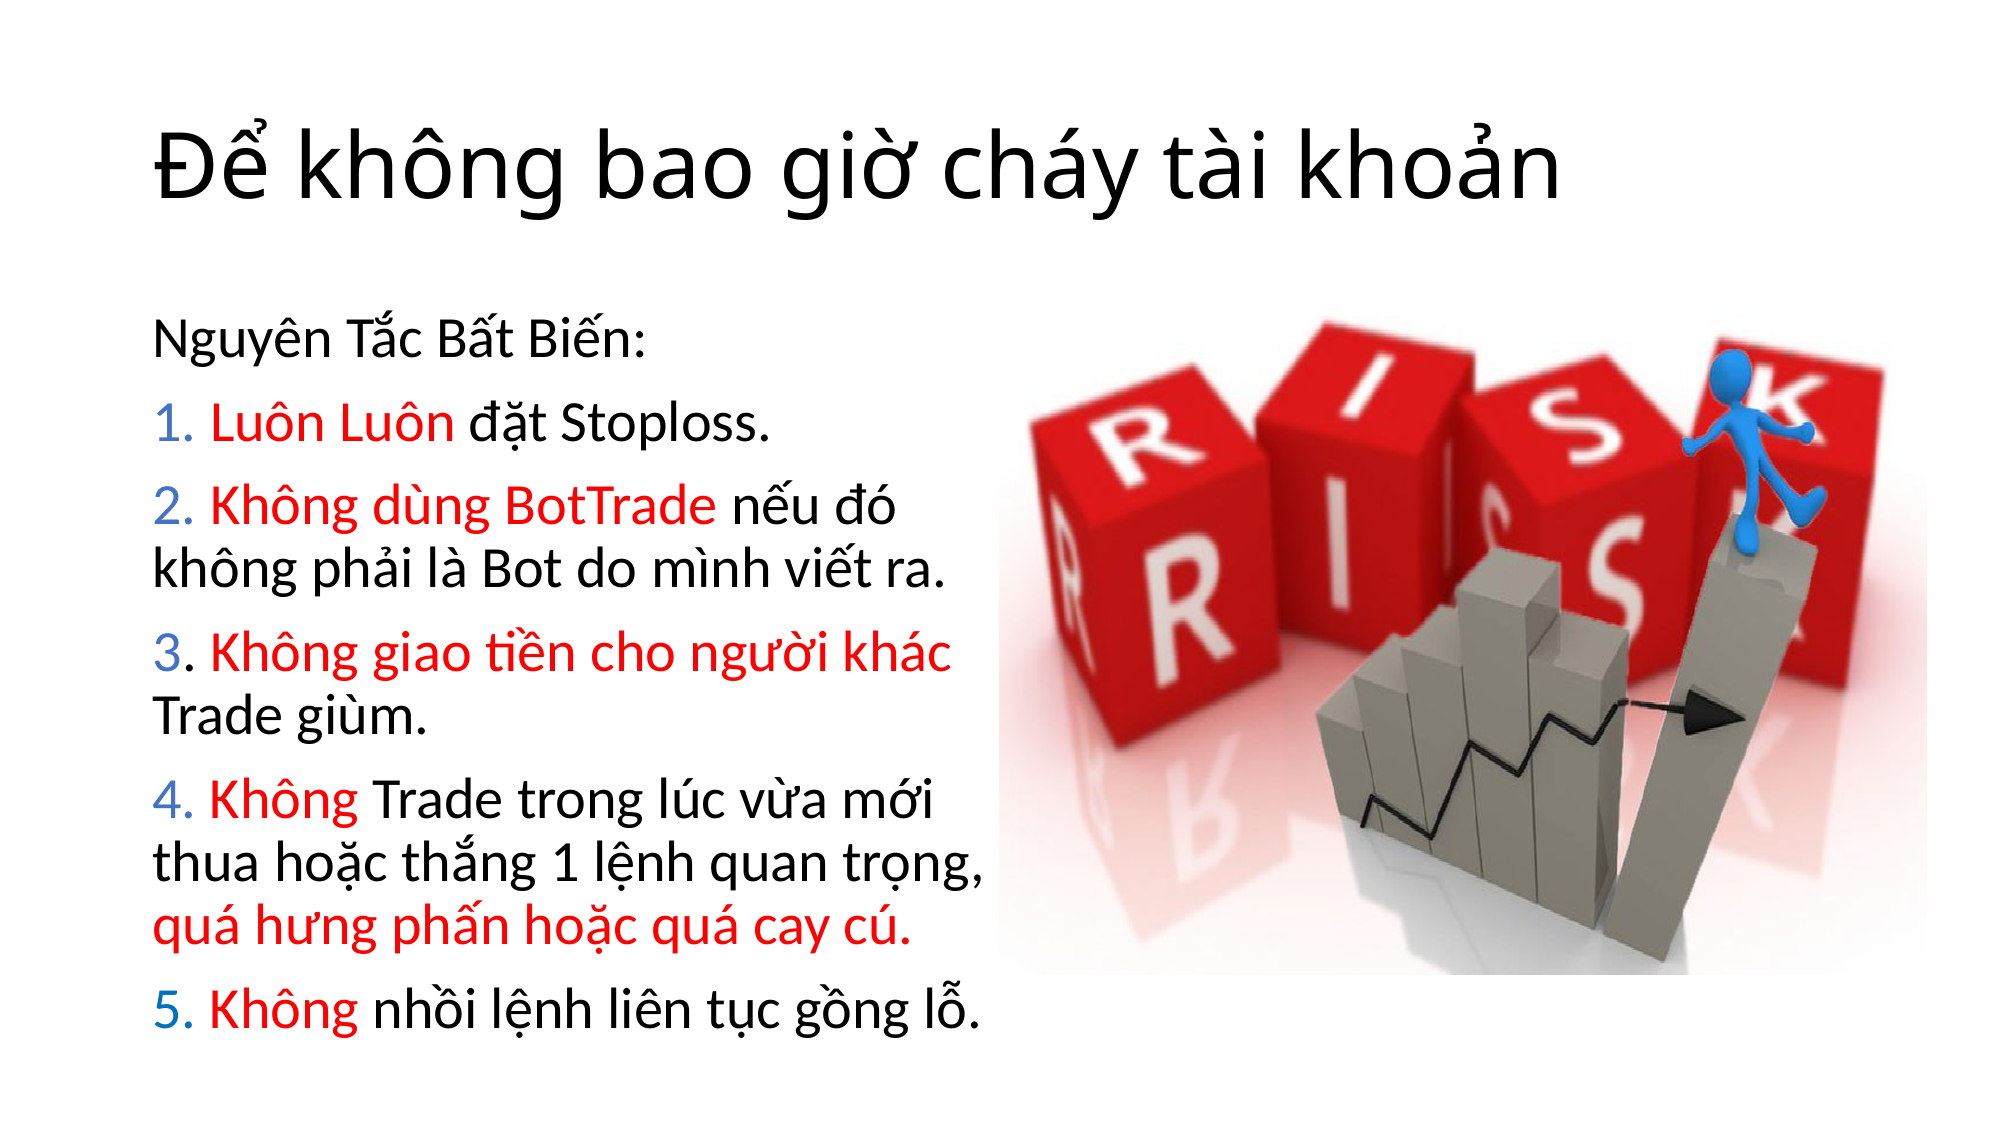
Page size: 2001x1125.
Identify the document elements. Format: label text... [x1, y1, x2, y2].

list Nguyên Tắc Bất Biến: 1. Luôn Luôn đặt Stoploss. 2. Không dùng BotTrade nếu đó không phải là Bot do mình viết ra. 3. Không giao tiền cho người khác Trade giùm. 4. Không Trade trong lúc vừa mới thua hoặc thắng 1 lệnh quan trọng, quá hưng phấn hoặc quá cay cú. 5. Không nhồi lệnh liên tục gồng lỗ. [137, 299, 1019, 1080]
picture [999, 238, 1927, 975]
title Để không bao giờ cháy tài khoản [137, 59, 1863, 278]
